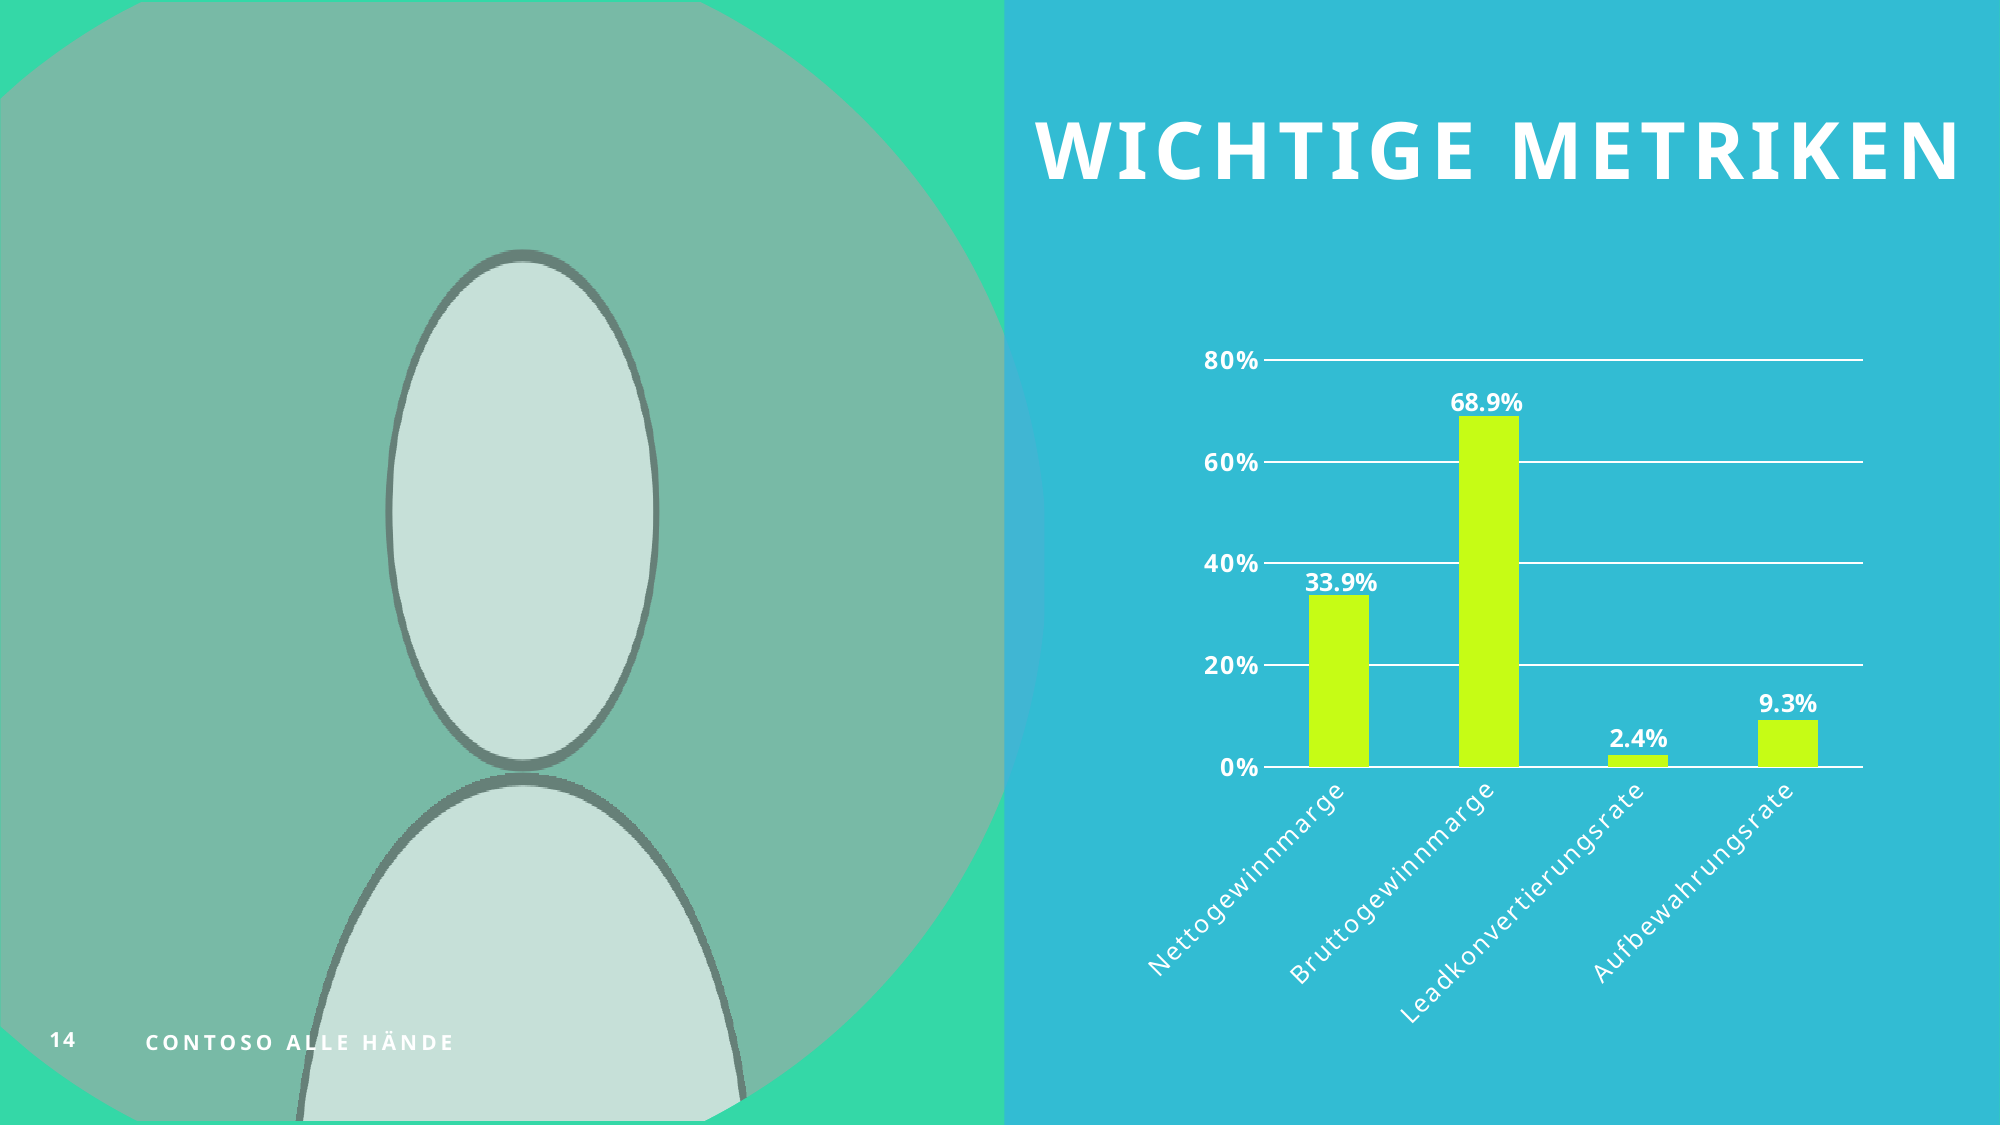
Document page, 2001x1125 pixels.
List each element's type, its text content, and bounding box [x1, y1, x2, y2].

picture [0, 0, 1047, 1125]
chart [1124, 328, 1879, 1046]
title WICHTIGE METRIKEN [1047, 0, 2000, 1125]
